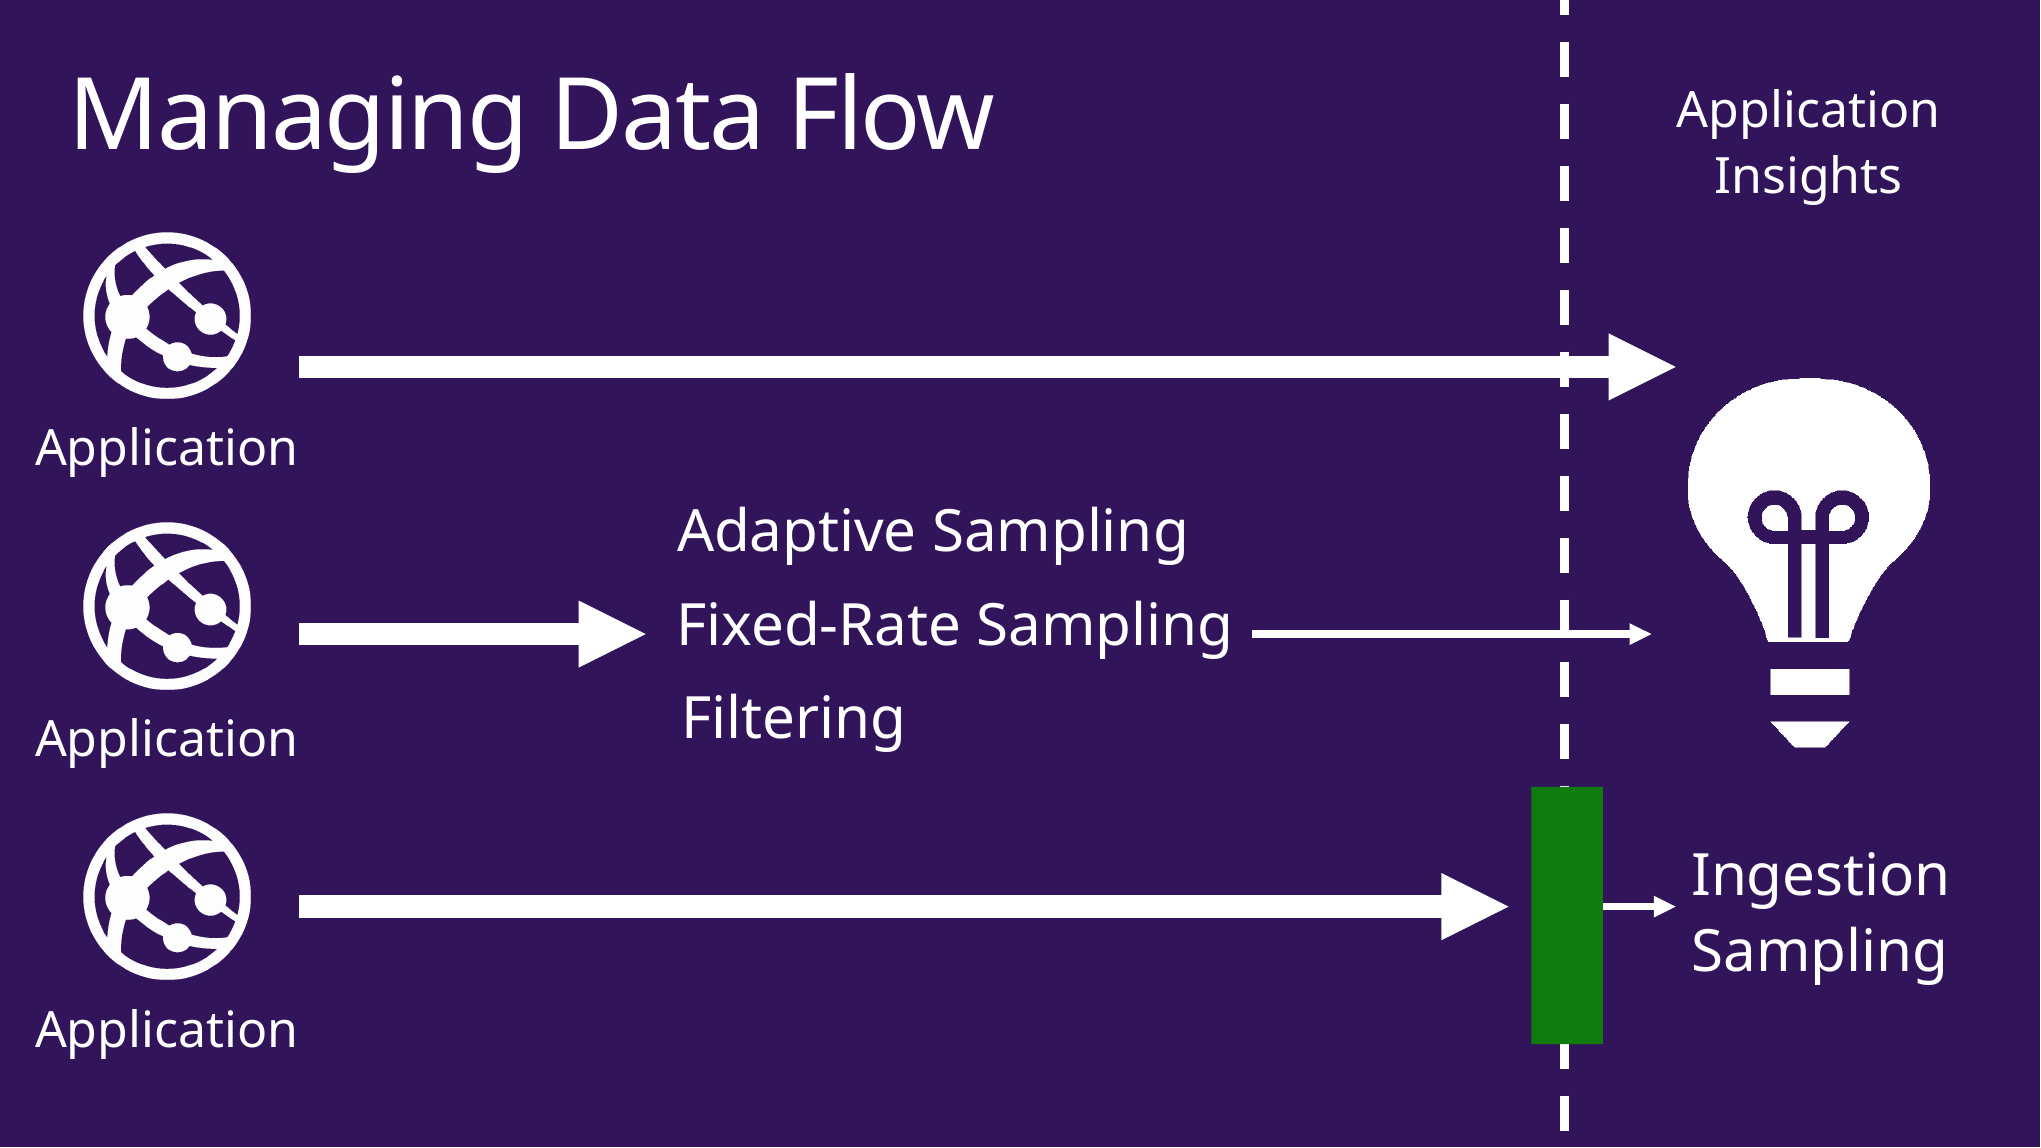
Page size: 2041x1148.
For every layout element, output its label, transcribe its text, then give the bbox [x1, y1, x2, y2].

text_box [9, 786, 1989, 1084]
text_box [9, 476, 1652, 786]
title Managing Data Flow [1565, 48, 1996, 199]
title Managing Data Flow [45, 48, 1563, 199]
text_box Application Insights [1646, 59, 1971, 229]
picture [1623, 377, 1994, 748]
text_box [9, 231, 325, 476]
